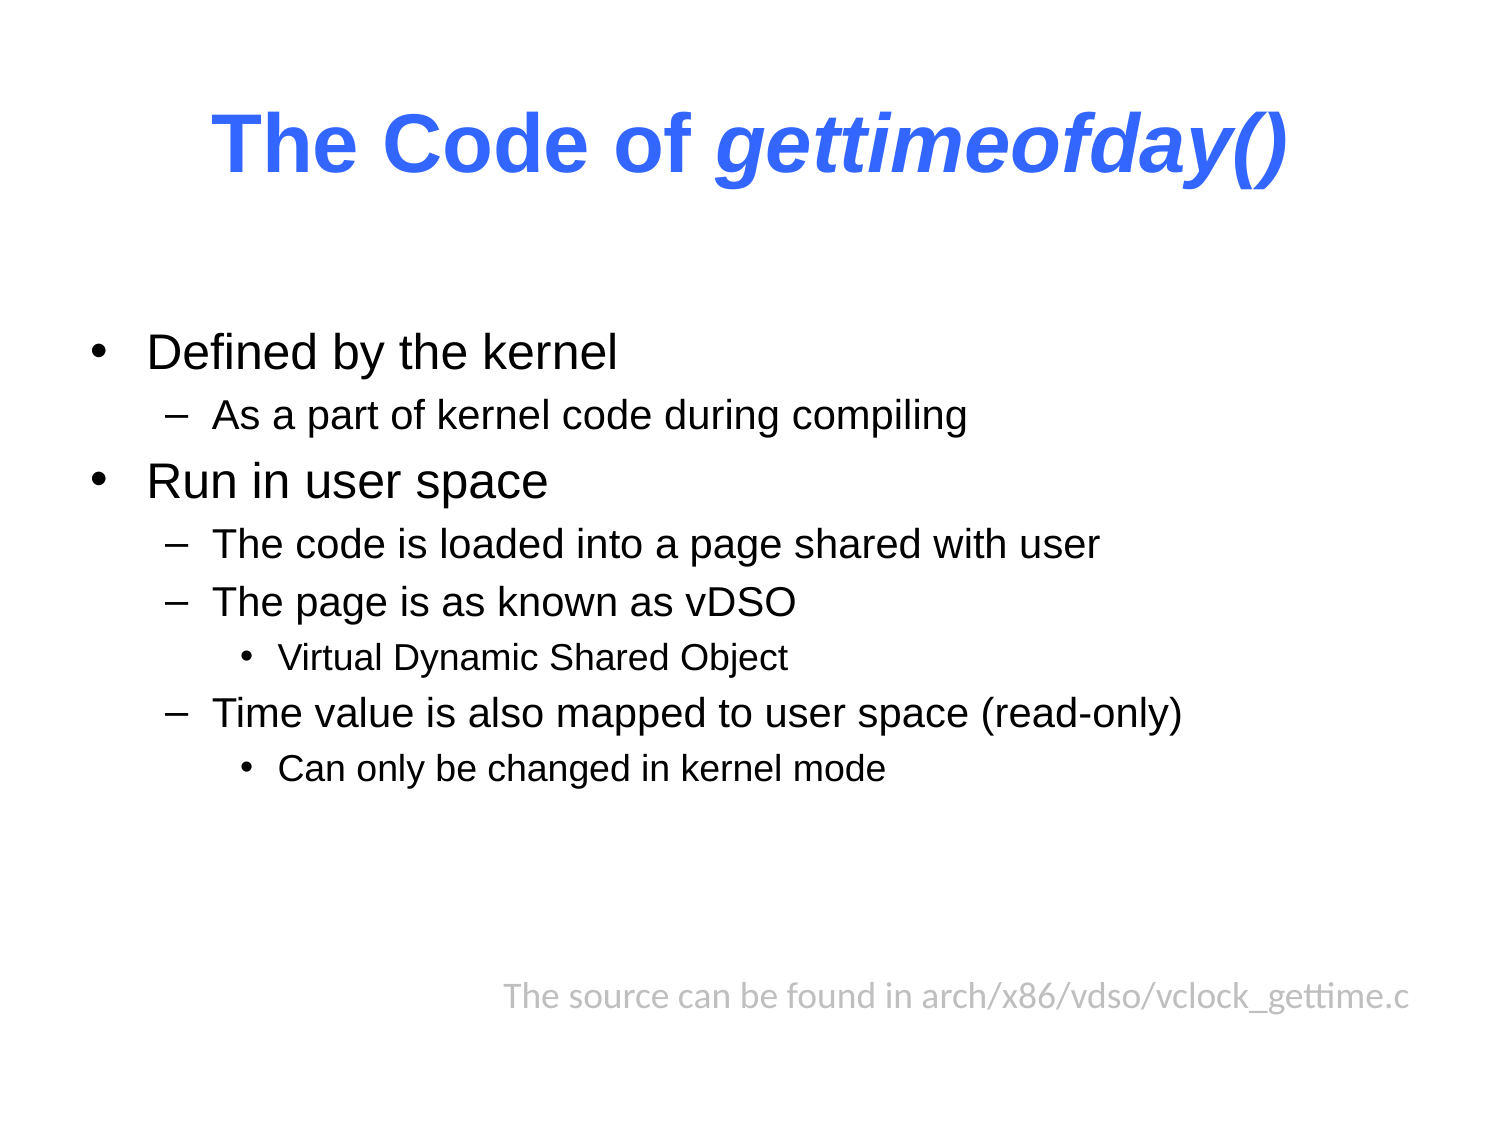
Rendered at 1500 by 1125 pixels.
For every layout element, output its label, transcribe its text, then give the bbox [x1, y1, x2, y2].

text_box The source can be found in arch/x86/vdso/vclock_gettime.c [371, 964, 1425, 1024]
title The Code of gettimeofday() [75, 45, 1425, 233]
list Defined by the kernel As a part of kernel code during compiling Run in user space The code is loaded into a page shared with user The page is as known as vDSO Virtual Dynamic Shared Object Time value is also mapped to user space (read-only) Can only be changed in kernel mode [75, 312, 1425, 1000]
